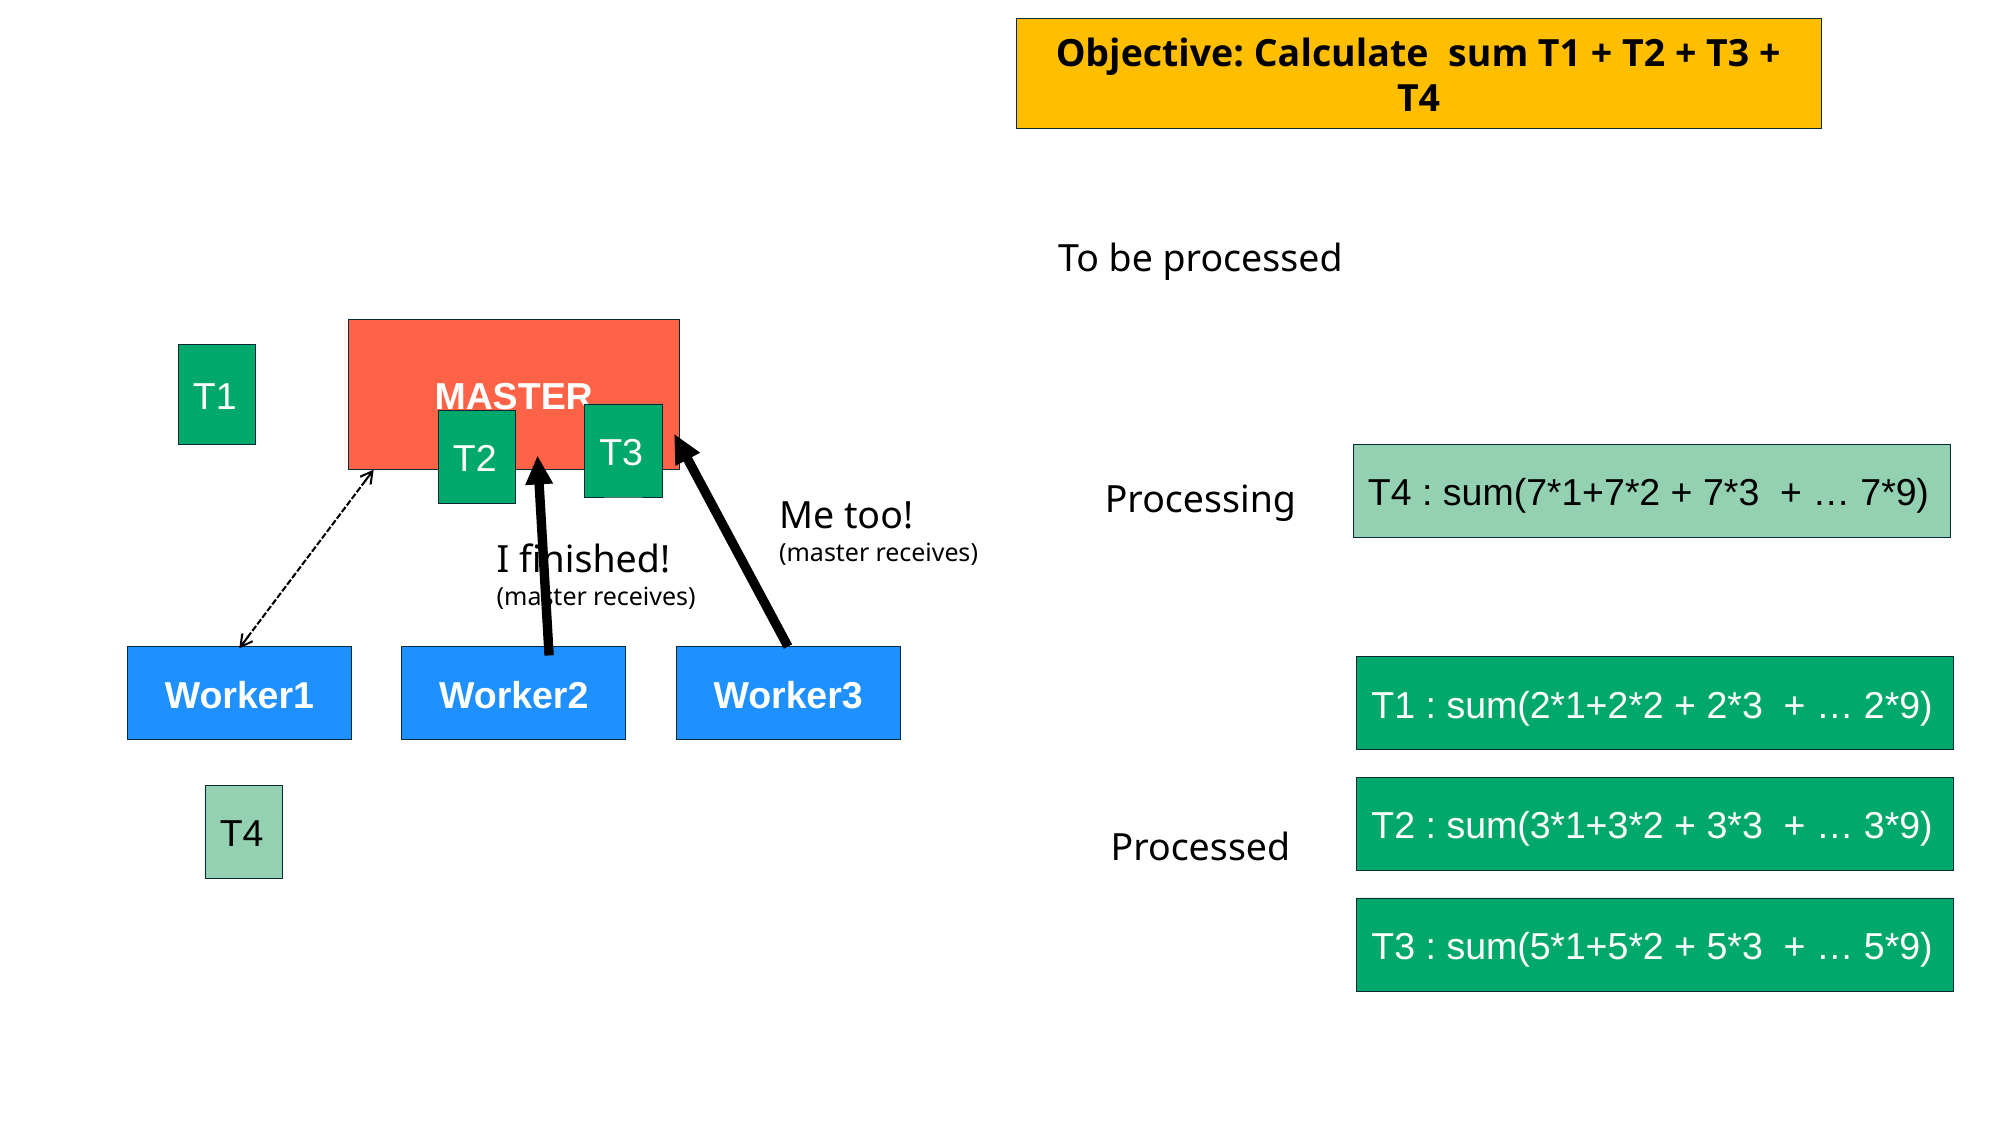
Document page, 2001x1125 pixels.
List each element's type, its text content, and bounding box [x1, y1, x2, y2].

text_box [673, 433, 789, 648]
text_box Worker1 [126, 645, 353, 741]
text_box To be processed [1043, 227, 1358, 287]
text_box T4 : sum(7*1+7*2 + 7*3 + … 7*9) [1352, 443, 1951, 539]
text_box I finished! (master receives) [550, 528, 673, 618]
text_box T2 [437, 409, 517, 505]
text_box T1 : sum(2*1+2*2 + 2*3 + … 2*9) [1355, 655, 1955, 751]
text_box Worker3 [674, 645, 902, 741]
text_box T4 [203, 784, 284, 880]
text_box Processed [1095, 815, 1306, 876]
text_box Objective: Calculate sum T1 + T2 + T3 + T4 [1015, 17, 1823, 130]
text_box T3 [583, 402, 663, 499]
text_box Worker2 [400, 645, 627, 741]
text_box I finished! (master receives) [481, 528, 536, 618]
text_box MASTER [347, 318, 680, 471]
text_box T3 : sum(5*1+5*2 + 5*3 + … 5*9) [1355, 896, 1955, 993]
text_box Processing [1089, 467, 1311, 528]
text_box T2 : sum(3*1+3*2 + 3*3 + … 3*9) [1355, 776, 1955, 872]
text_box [238, 469, 375, 649]
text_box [536, 455, 550, 656]
text_box T1 [177, 343, 257, 446]
text_box Me too! (master receives) [789, 484, 994, 574]
